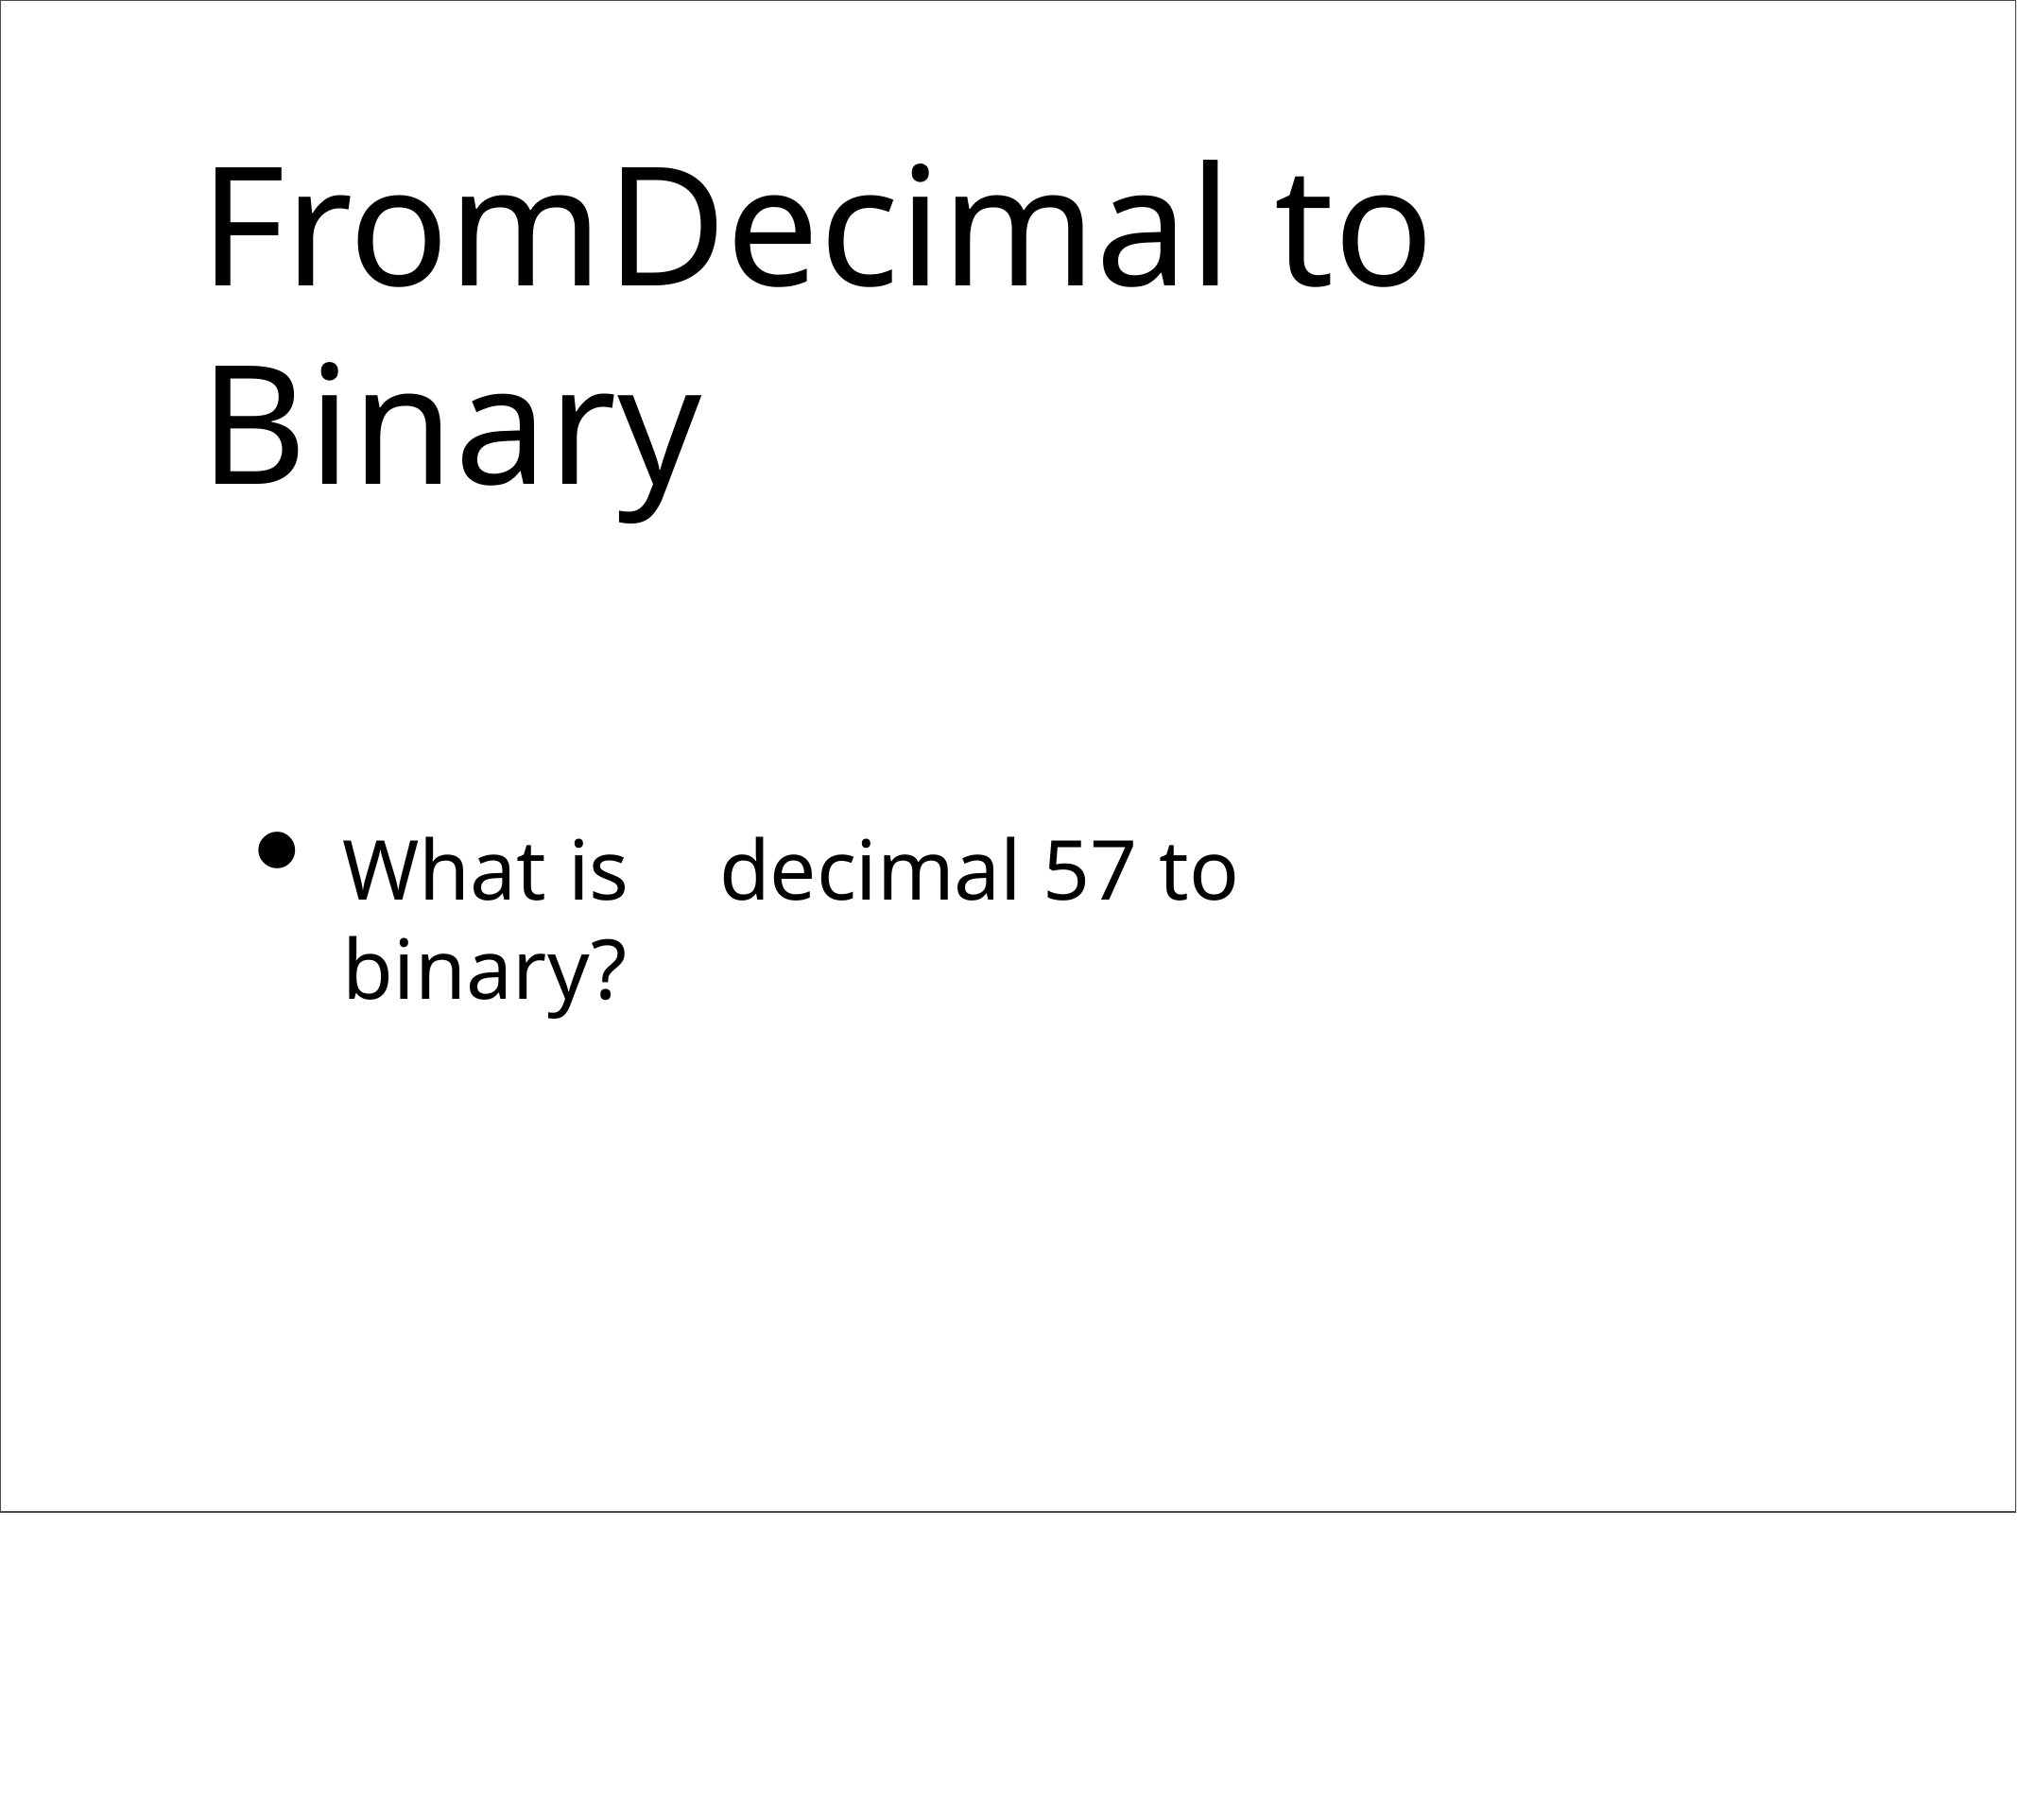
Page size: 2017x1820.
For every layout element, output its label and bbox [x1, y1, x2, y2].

text_box [0, 0, 2017, 1512]
